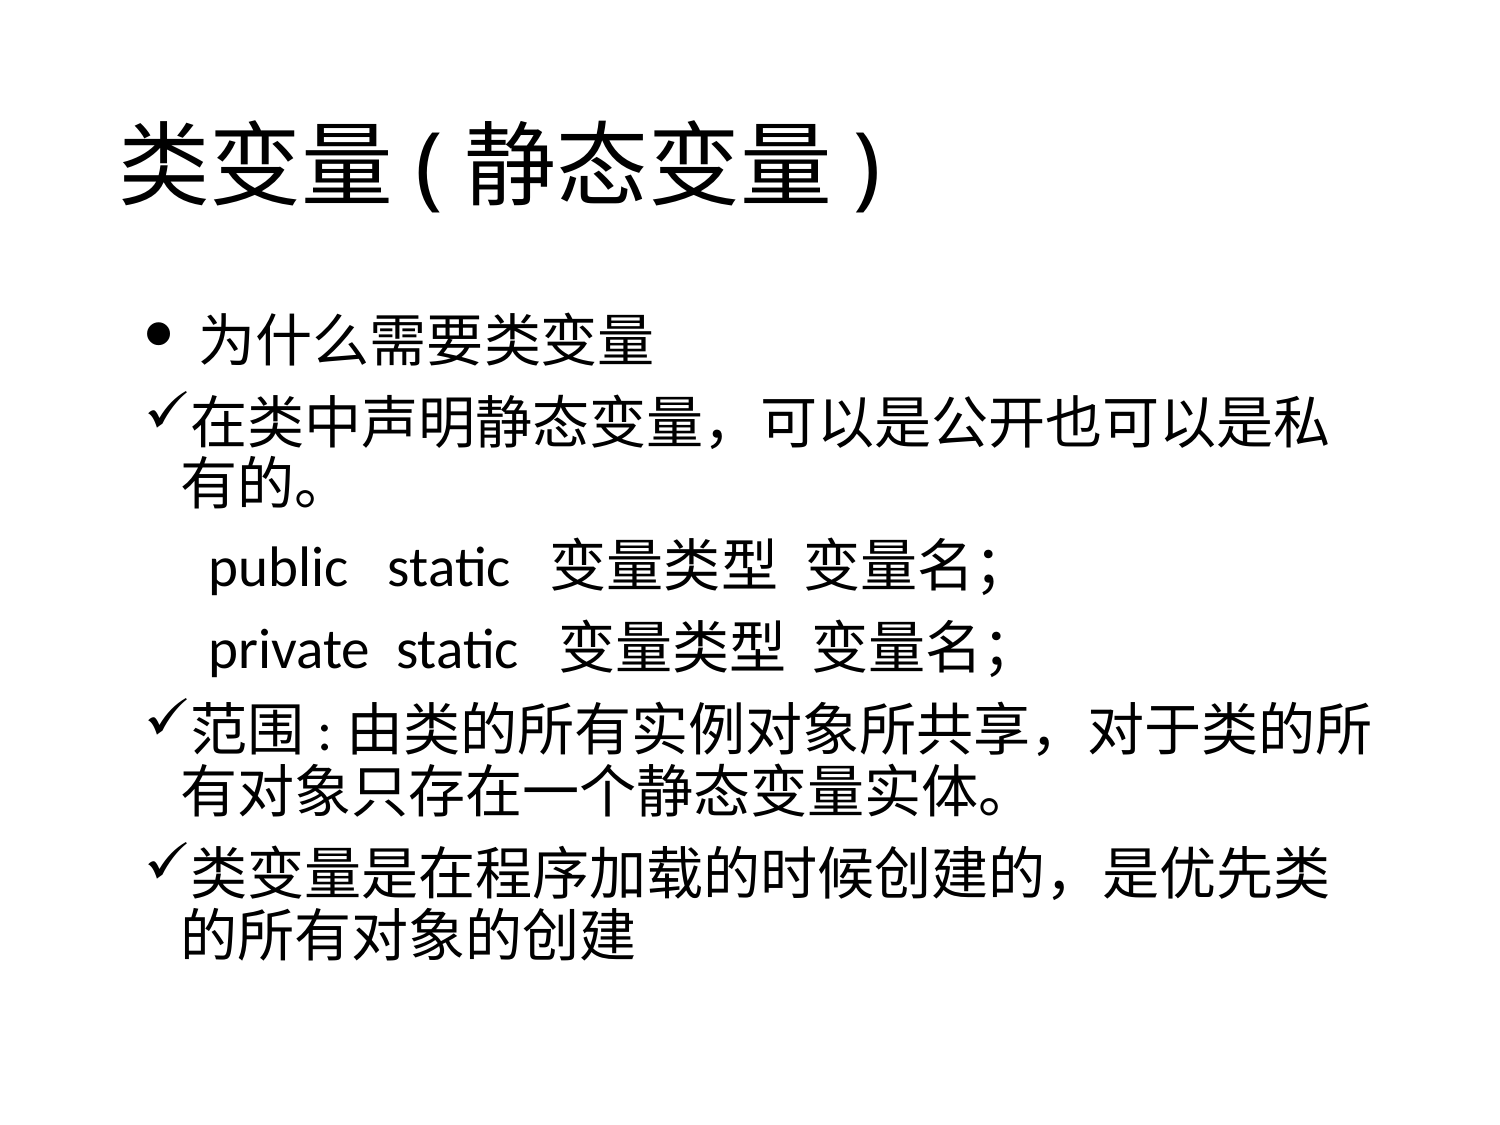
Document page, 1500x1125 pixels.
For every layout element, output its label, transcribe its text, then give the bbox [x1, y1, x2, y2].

list 为什么需要类变量 在类中声明静态变量，可以是公开也可以是私有的。 public static 变量类型 变量名； private static 变量类型 变量名； 范围:由类的所有实例对象所共享，对于类的所有对象只存在一个静态变量实体。 类变量是在程序加载的时候创建的，是优先类的所有对象的创建 [128, 304, 1392, 978]
title 类变量(静态变量) [103, 59, 1397, 278]
